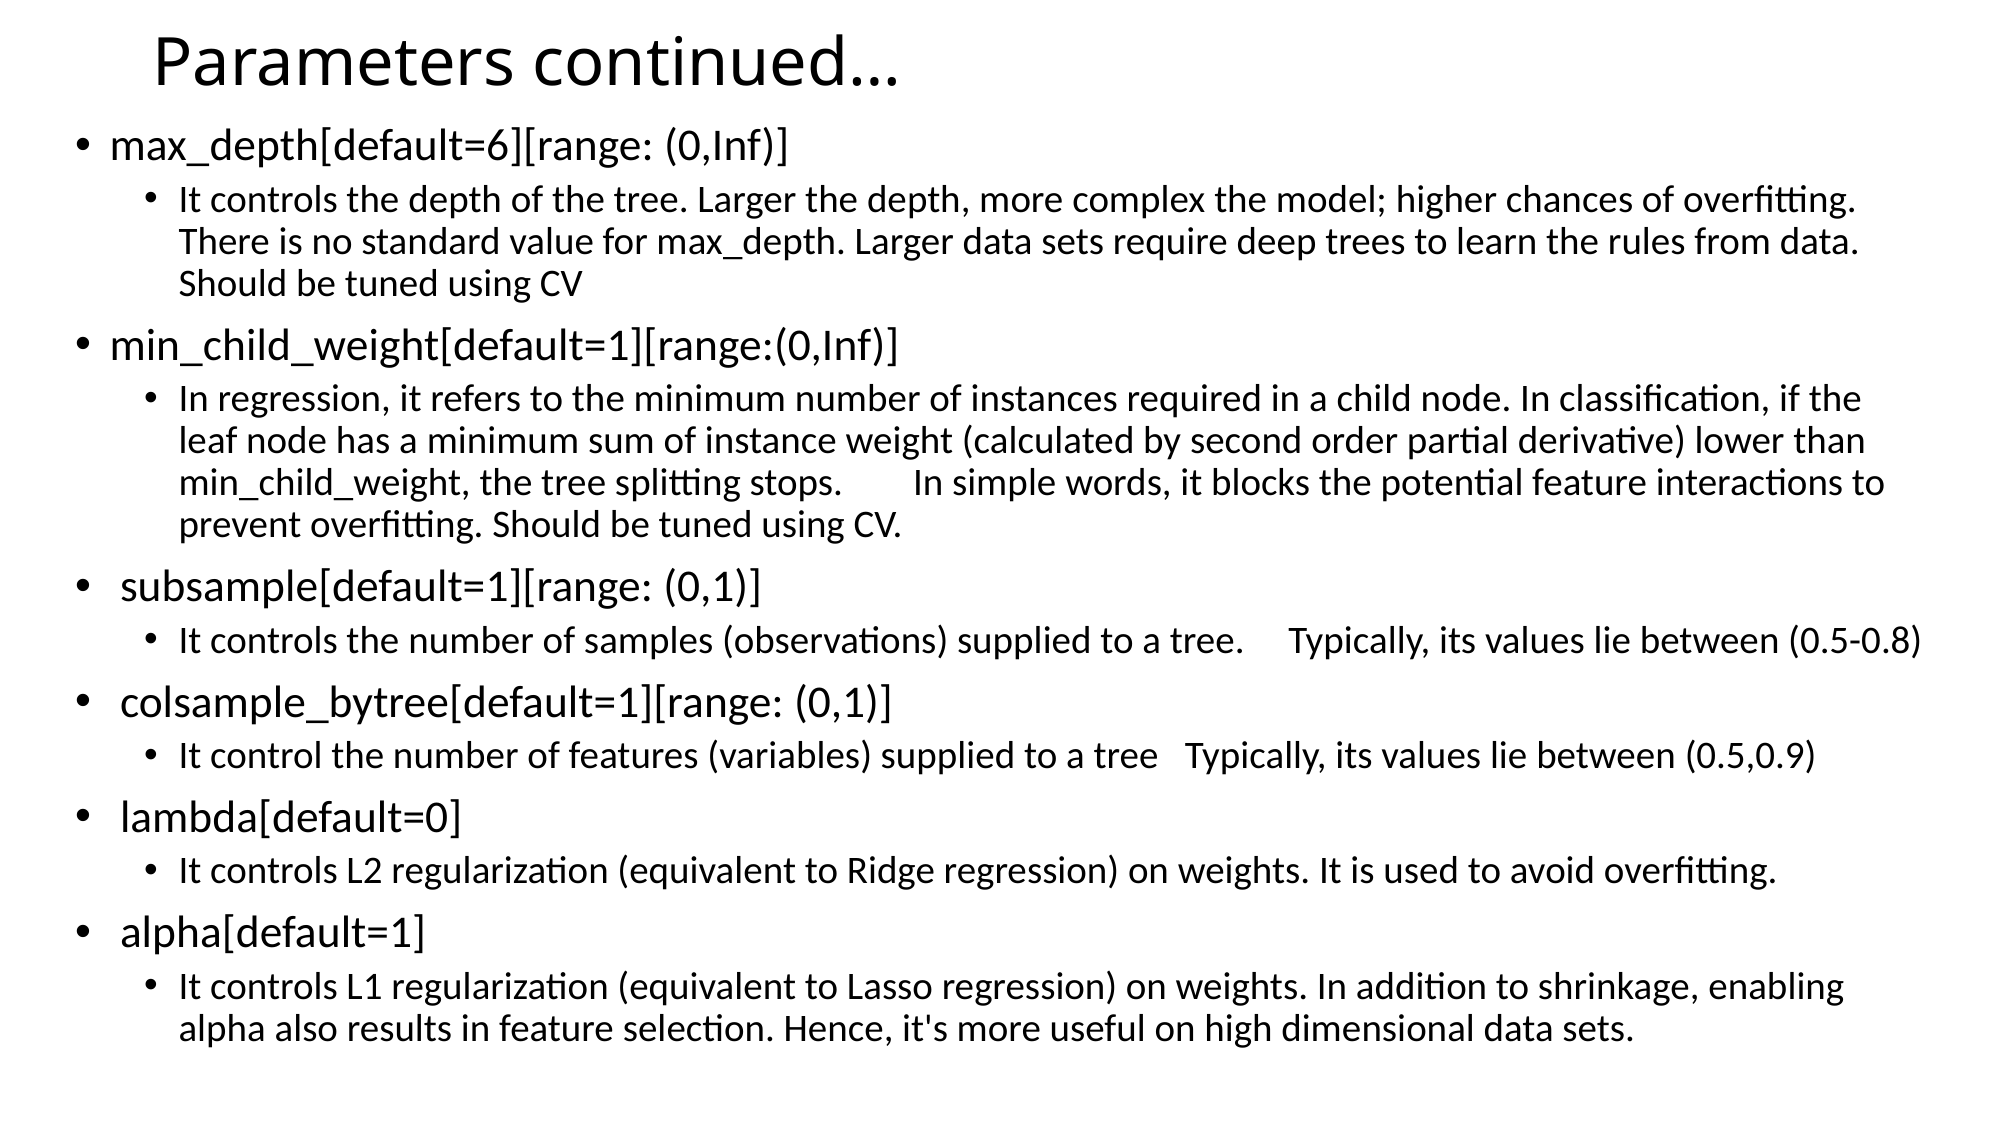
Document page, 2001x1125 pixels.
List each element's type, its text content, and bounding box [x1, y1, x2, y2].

list max_depth[default=6][range: (0,Inf)] It controls the depth of the tree. Larger the depth, more complex the model; higher chances of overfitting. There is no standard value for max_depth. Larger data sets require deep trees to learn the rules from data. Should be tuned using CV min_child_weight[default=1][range:(0,Inf)] In regression, it refers to the minimum number of instances required in a child node. In classification, if the leaf node has a minimum sum of instance weight (calculated by second order partial derivative) lower than min_child_weight, the tree splitting stops. In simple words, it blocks the potential feature interactions to prevent overfitting. Should be tuned using CV. subsample[default=1][range: (0,1)] It controls the number of samples (observations) supplied to a tree. Typically, its values lie between (0.5-0.8) colsample_bytree[default=1][range: (0,1)] It control the number of features (variables) supplied to a tree Typically, its values lie between (0.5,0.9) lambda[default=0] It controls L2 regularization (equivalent to Ridge regression) on weights. It is used to avoid overfitting. alpha[default=1] It controls L1 regularization (equivalent to Lasso regression) on weights. In addition to shrinkage, enabling alpha also results in feature selection. Hence, it's more useful on high dimensional data sets. [60, 114, 1942, 1095]
title Parameters continued… [137, 30, 1863, 98]
